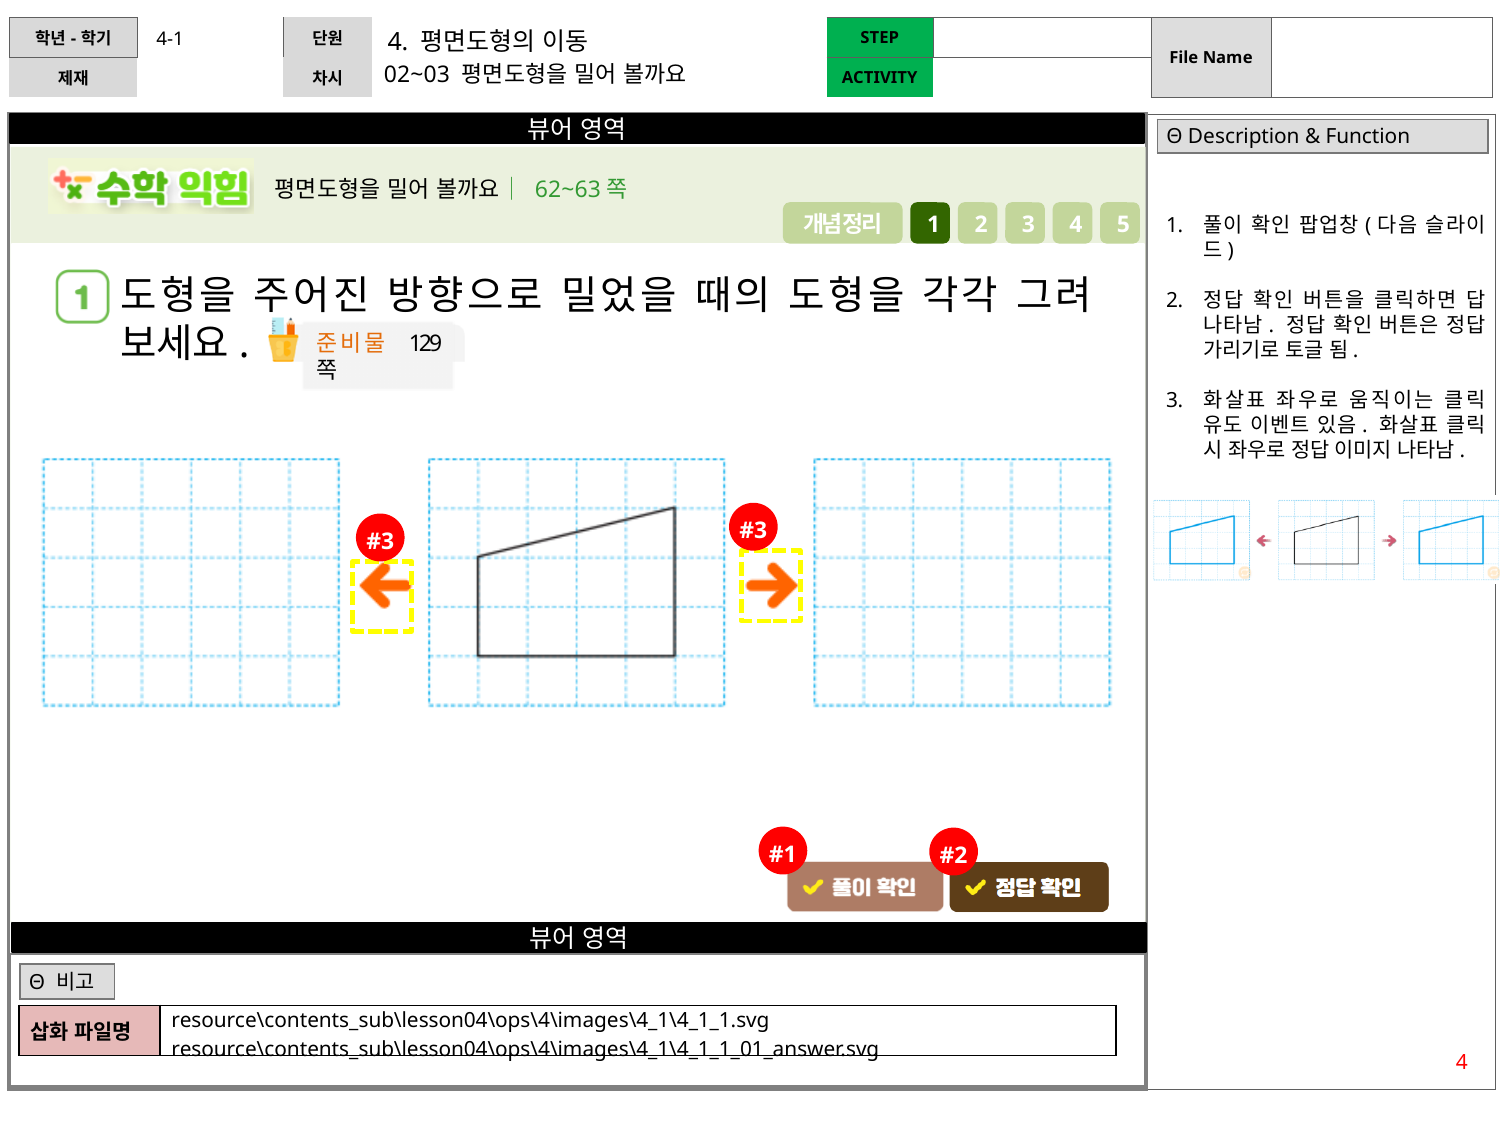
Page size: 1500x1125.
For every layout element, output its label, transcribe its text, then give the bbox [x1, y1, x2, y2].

text_box #2 [927, 825, 981, 858]
picture [784, 858, 944, 913]
table_header 삽화 파일명 [20, 1006, 159, 1055]
text_box 풀이 확인 팝업창(다음 슬라이드) 정답 확인 버튼을 클릭하면 답 나타남. 정답 확인 버튼은 정답 가리기로 토글 됨. 화살표 좌우로 움직이는 클릭 유도 이벤트 있음. 화살표 클릭 시 좌우로 정답 이미지 나타남. [1151, 179, 1500, 494]
text_box 02~03 평면도형을 밀어 볼까요 [369, 52, 828, 95]
picture [1150, 494, 1500, 584]
picture [48, 158, 254, 214]
picture [948, 858, 1111, 913]
text_box 평면도형을 밀어 볼까요│ 62~63쪽 [259, 166, 808, 209]
table_header resource\contents_sub\lesson04\ops\4\images\4_1\4_1_1.svg resource\contents_sub\lesson04\ops\4\images\4_1\4_1_1_01_answer.svg [161, 1006, 1115, 1055]
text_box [32, 450, 1122, 717]
text_box 4 [1050, 200, 1095, 246]
text_box 4. 평면도형의 이동 [372, 18, 828, 43]
picture [52, 267, 111, 327]
text_box 2 [955, 200, 1000, 246]
text_box 1 [908, 200, 953, 246]
text_box 4-1 [141, 18, 284, 55]
text_box 도형을 주어진 방향으로 밀었을 때의 도형을 각각 그려 보세요. [105, 263, 1109, 373]
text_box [264, 314, 467, 366]
text_box 5 [1098, 200, 1142, 246]
text_box 3 [1003, 200, 1047, 246]
table_header Θ Description & Function [1158, 120, 1487, 152]
text_box 개념 정리 [780, 200, 905, 246]
text_box #1 [756, 824, 810, 877]
